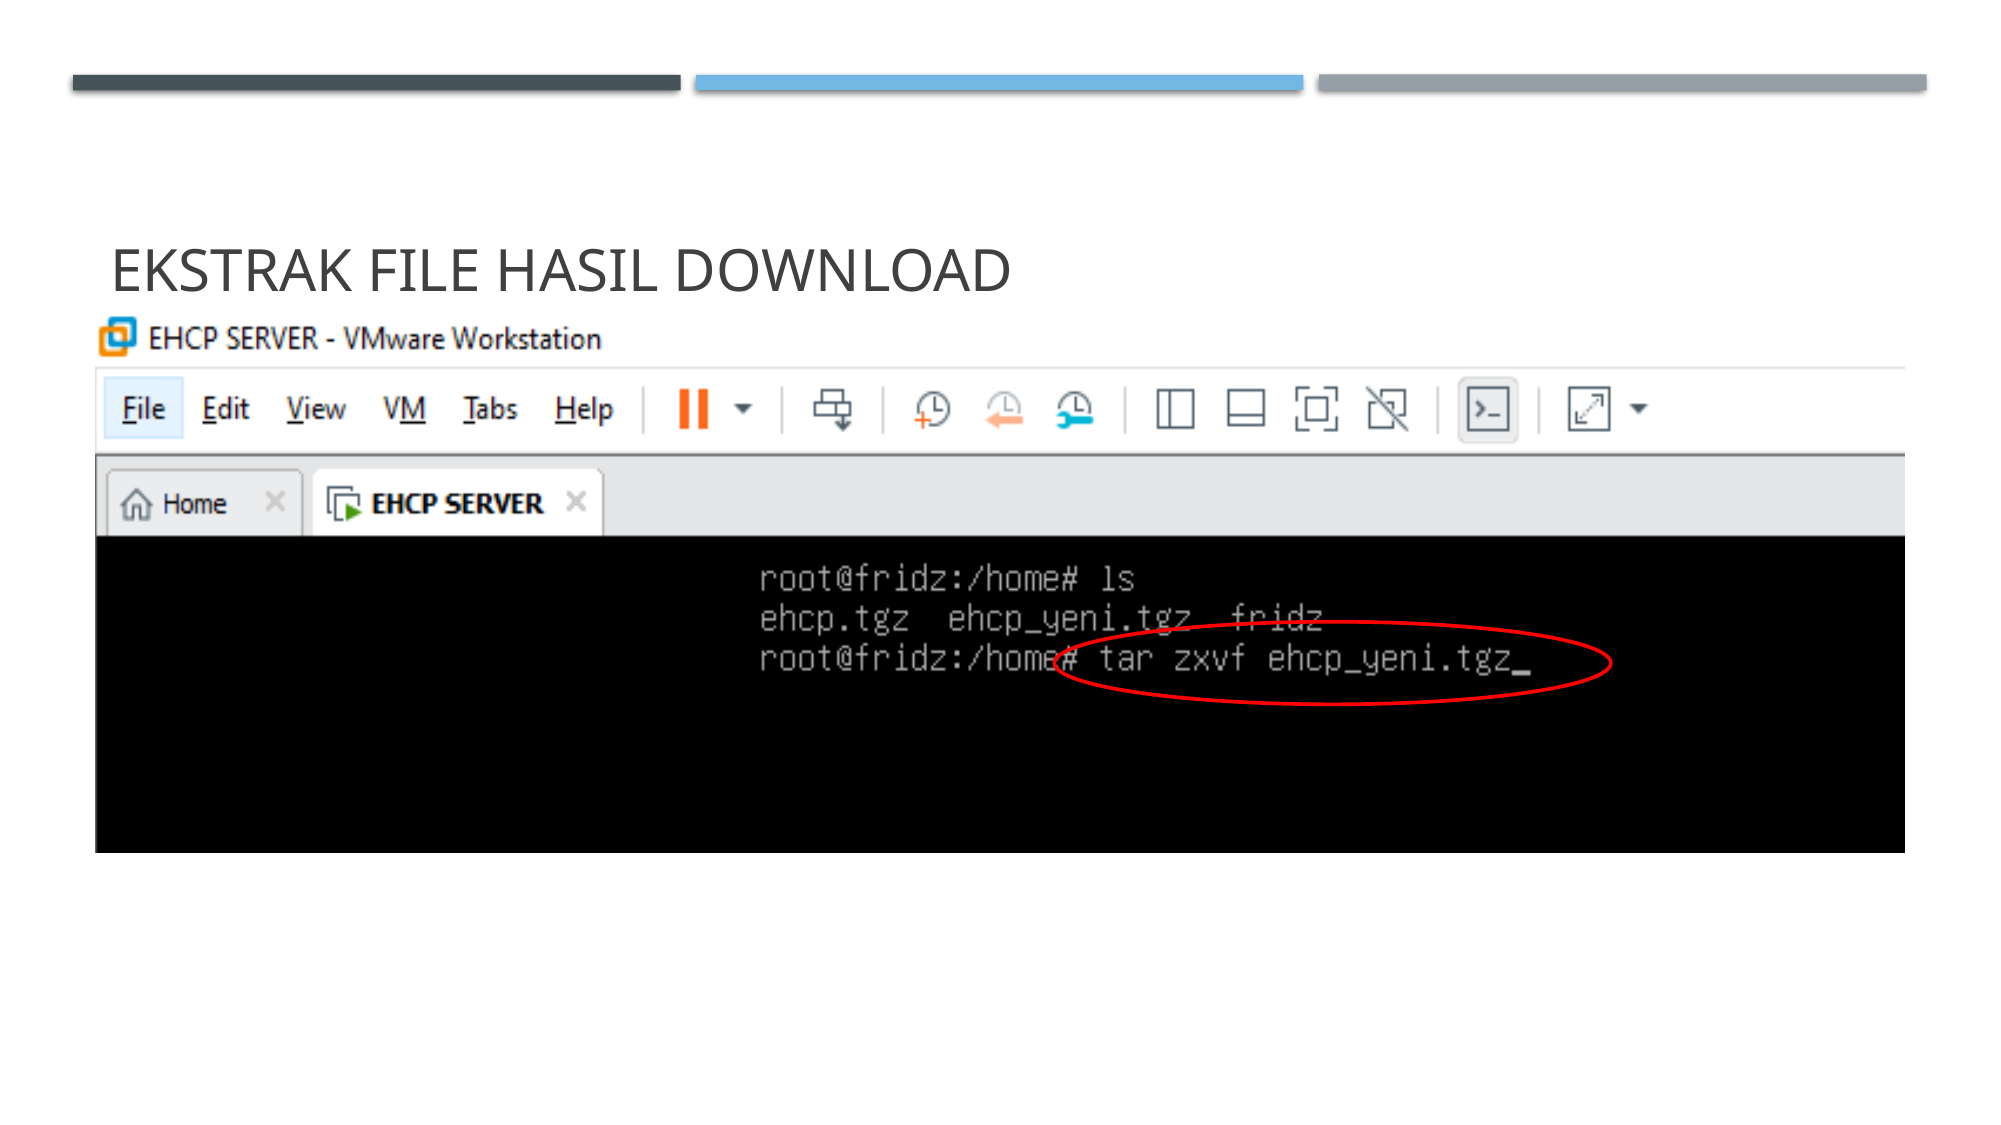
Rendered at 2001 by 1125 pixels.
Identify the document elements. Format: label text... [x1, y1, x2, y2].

title Ekstrak file hasil download [95, 115, 1905, 307]
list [94, 309, 1906, 853]
